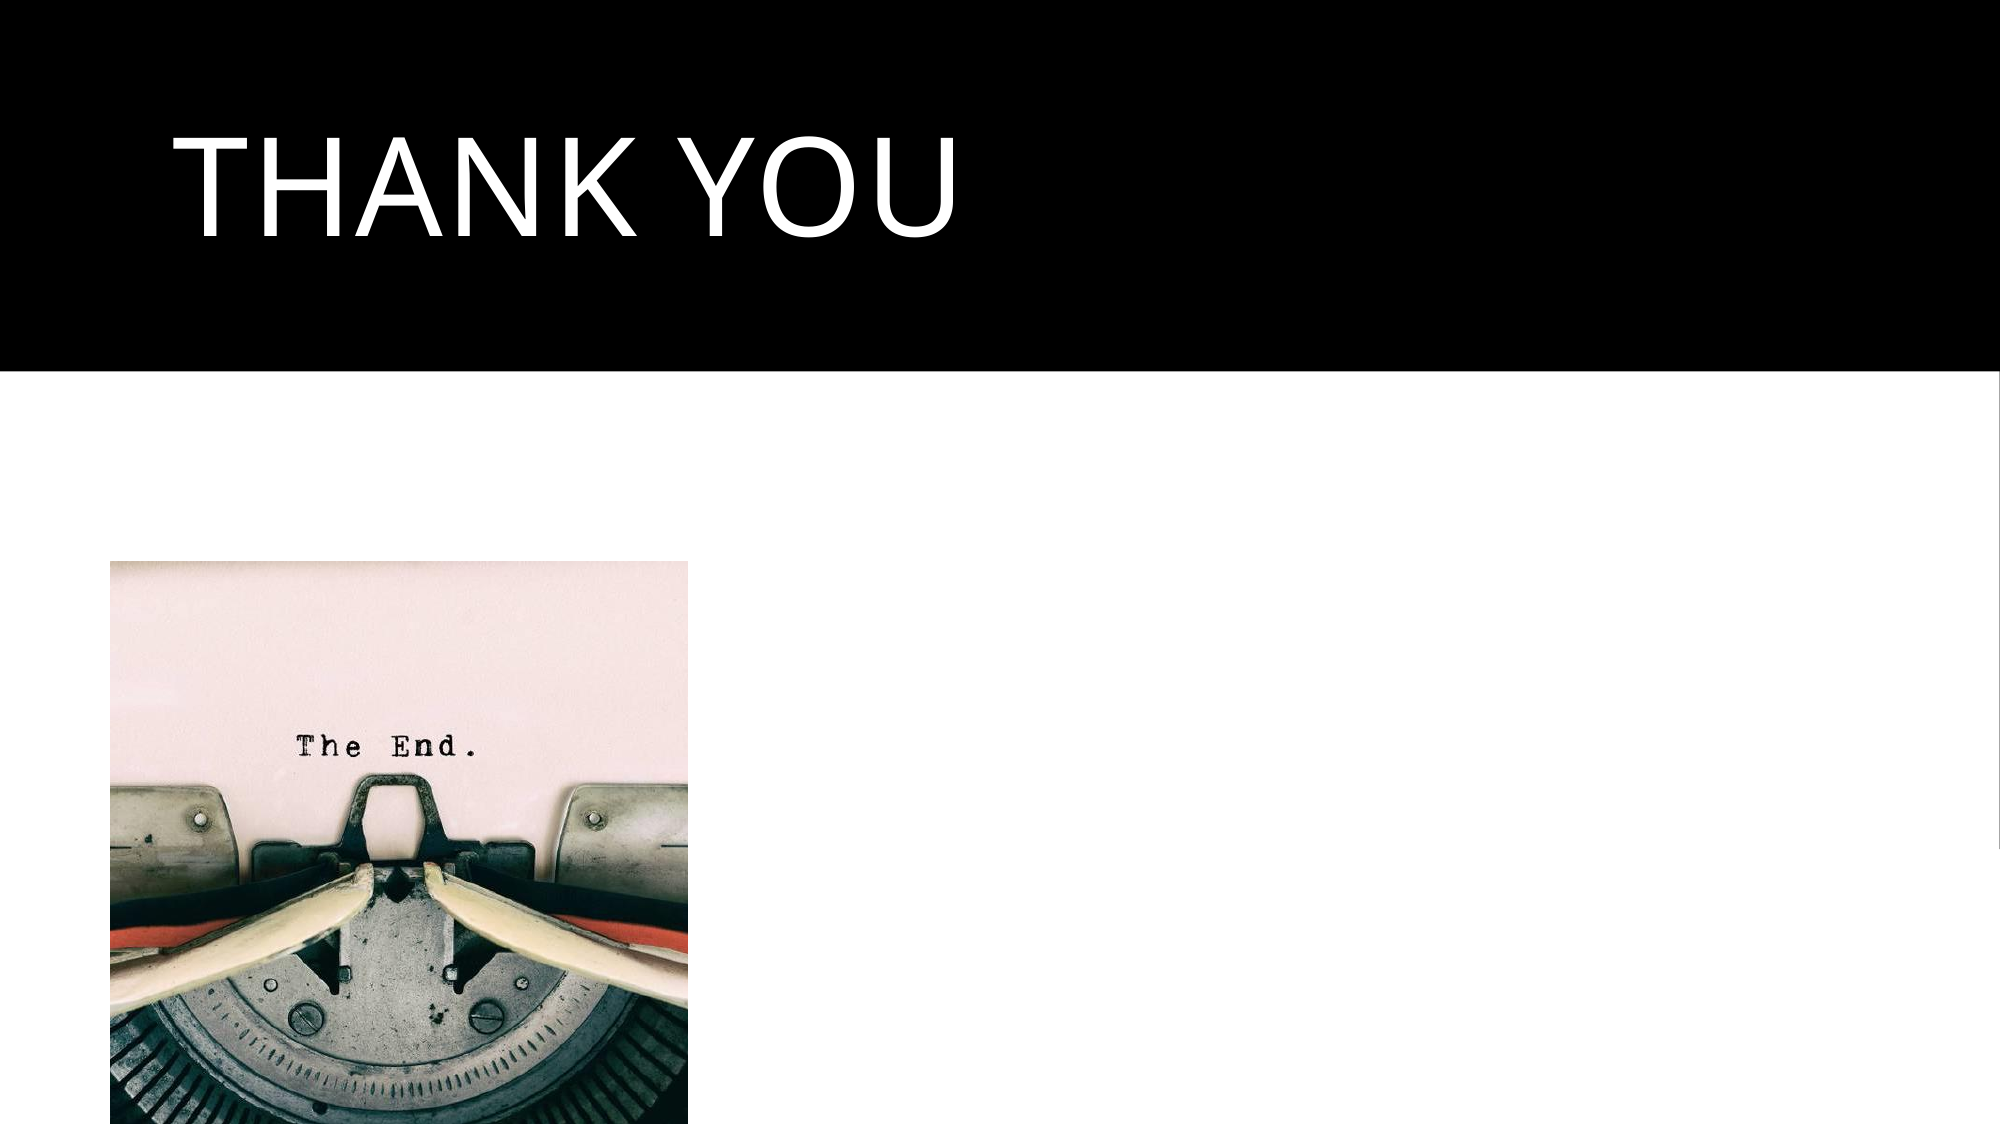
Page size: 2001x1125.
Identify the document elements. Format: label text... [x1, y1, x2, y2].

picture [110, 561, 688, 1125]
text_box [0, 0, 2000, 372]
title THANK YOU [157, 52, 1842, 332]
text_box [0, 372, 2000, 1125]
